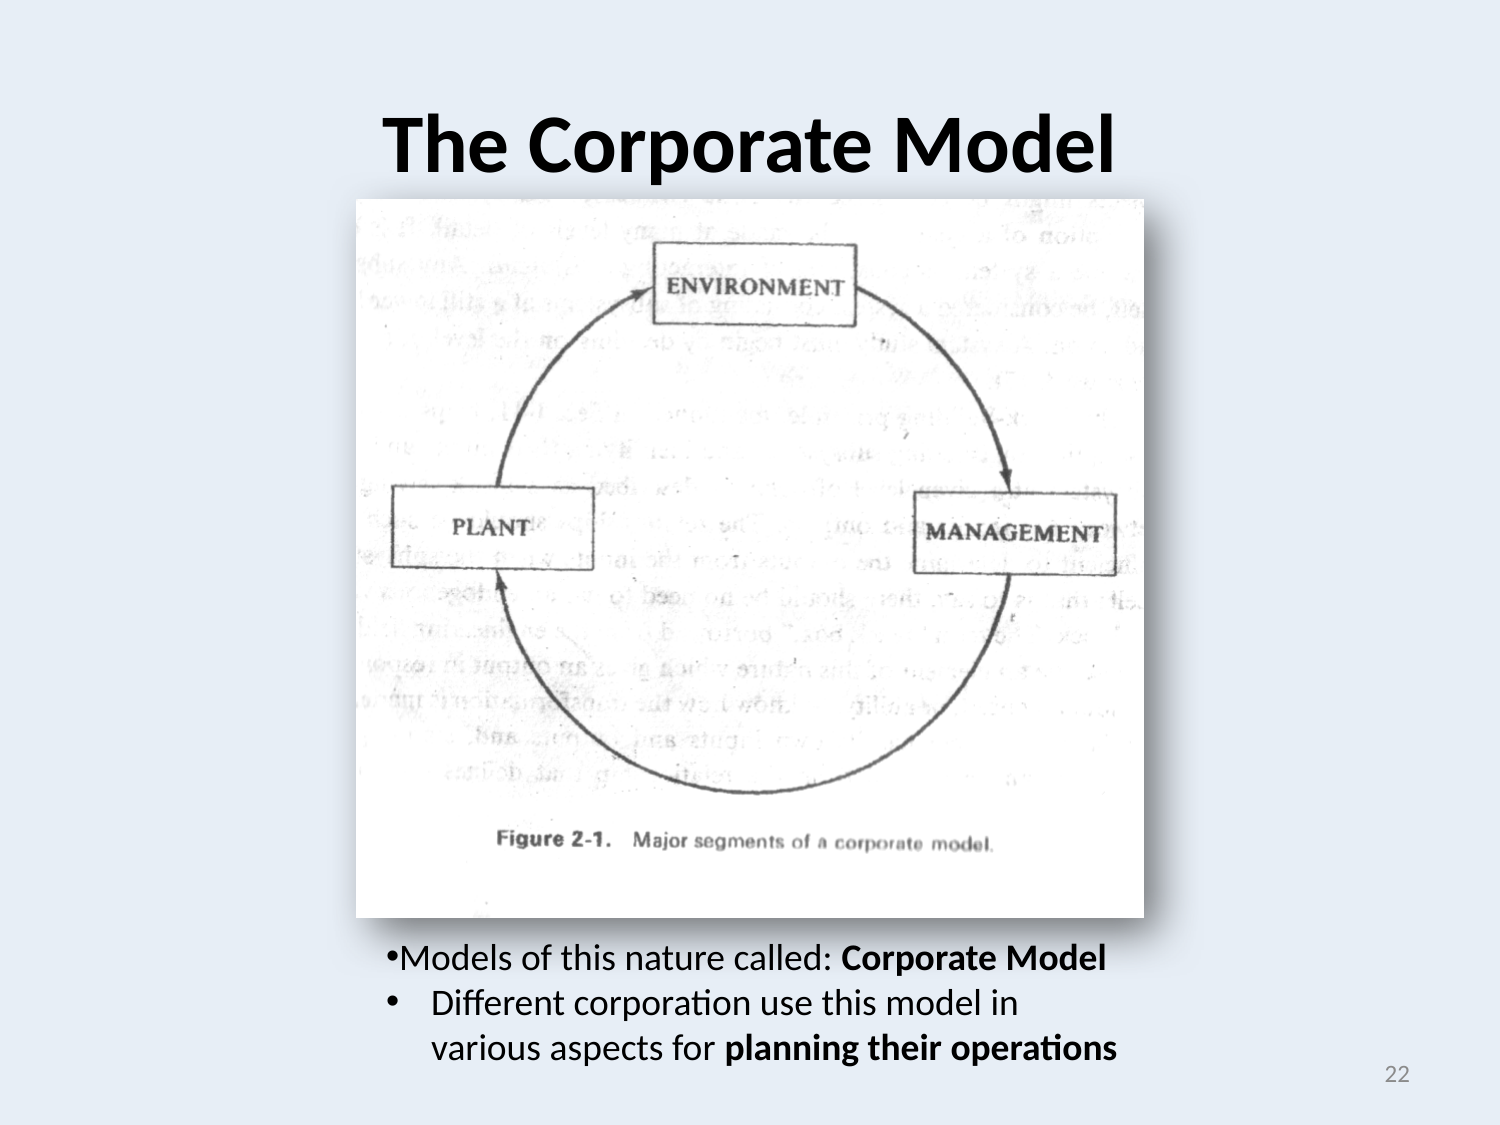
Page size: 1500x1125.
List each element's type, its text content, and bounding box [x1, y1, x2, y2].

title The Corporate Model [75, 45, 1425, 233]
slide_number 22 [1074, 1042, 1425, 1103]
text_box Models of this nature called: Corporate Model Different corporation use this model in various aspects for planning their operations [371, 927, 1133, 1076]
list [356, 199, 1144, 918]
